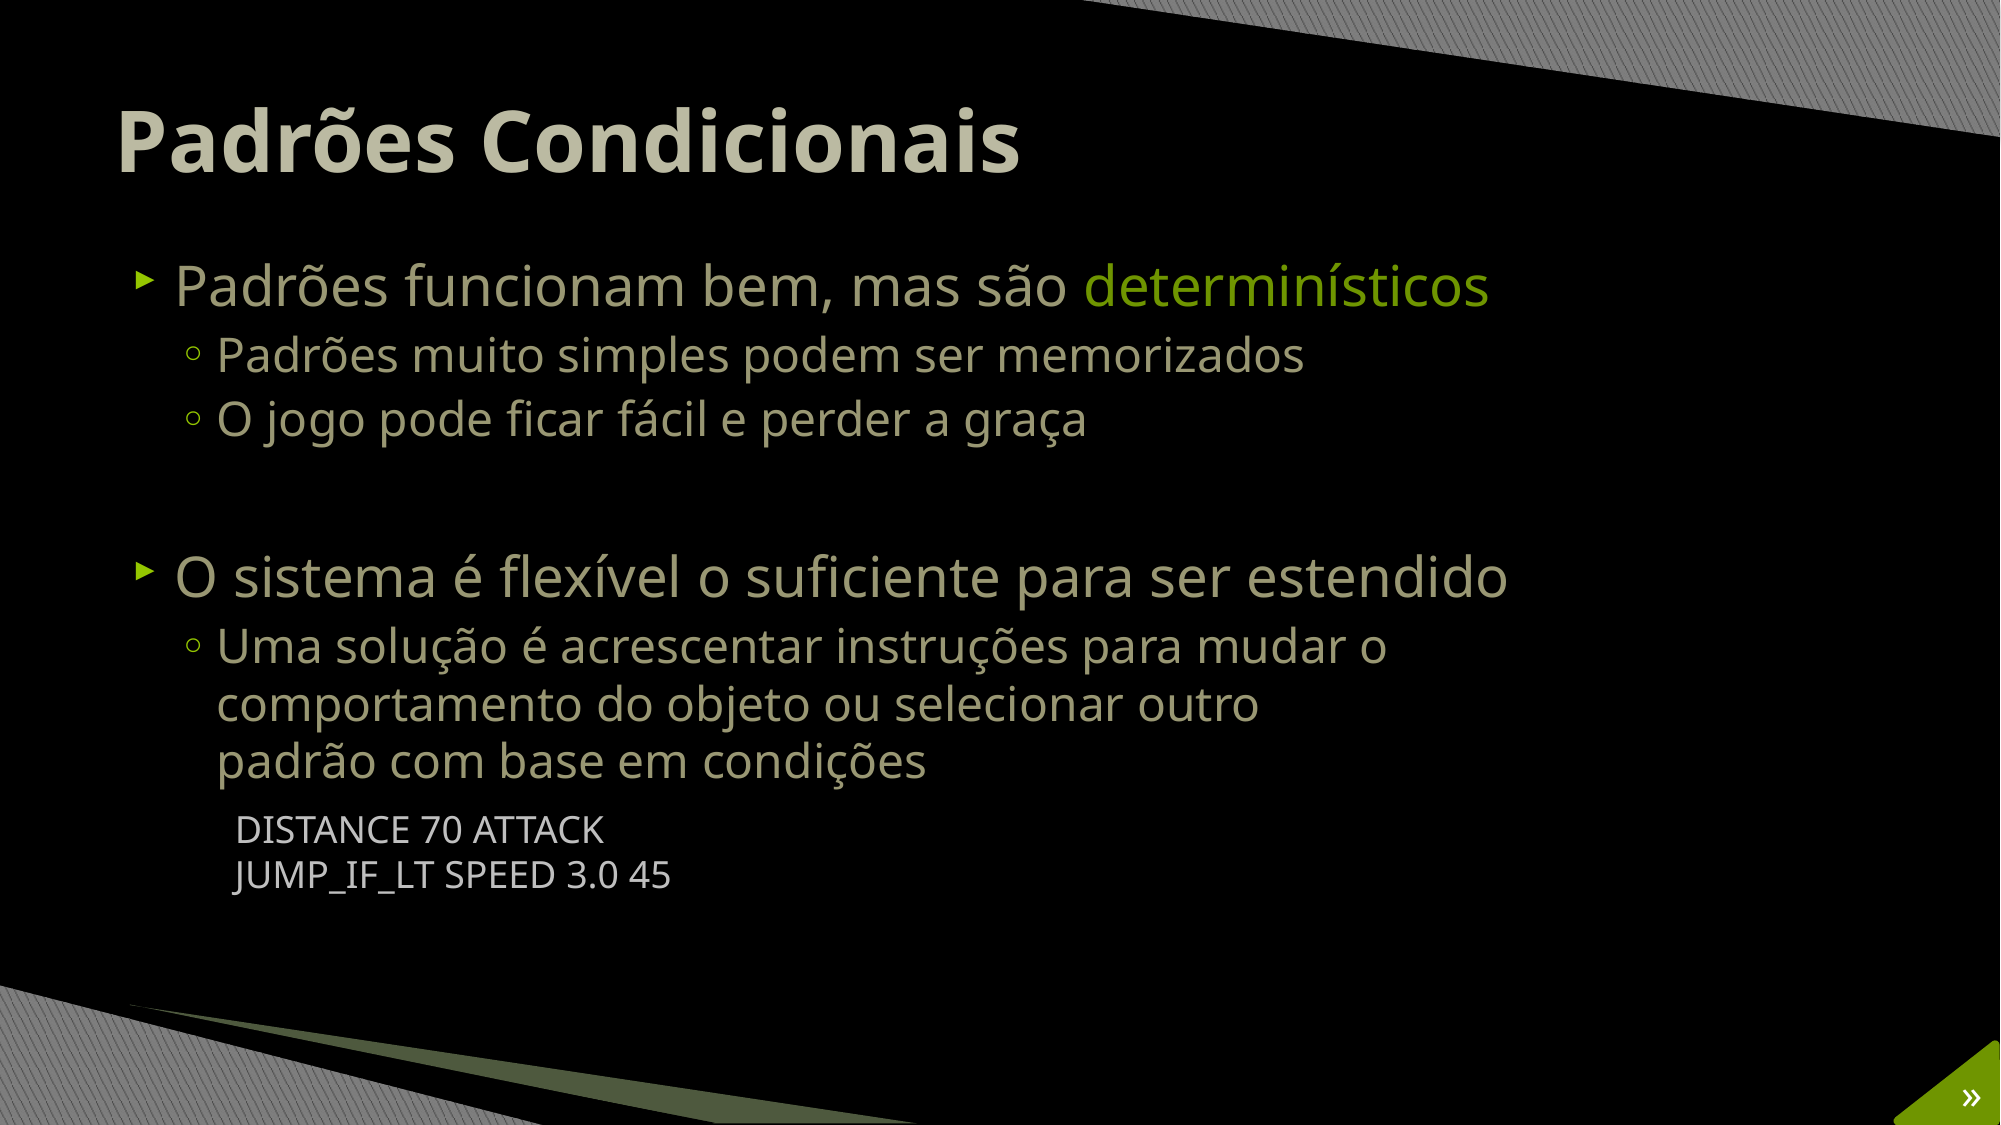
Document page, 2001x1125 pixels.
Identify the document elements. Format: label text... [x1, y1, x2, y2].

list Padrões funcionam bem, mas são determinísticos Padrões muito simples podem ser memorizados O jogo pode ficar fácil e perder a graça O sistema é flexível o suficiente para ser estendido Uma solução é acrescentar instruções para mudar o comportamento do objeto ou selecionar outro padrão com base em condições [99, 243, 1900, 986]
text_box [1897, 1044, 2000, 1125]
picture [1082, 0, 2000, 138]
picture [0, 985, 543, 1125]
text_box DISTANCE 70 AtTack JUMP_IF_LT Speed 3.0 45 [219, 798, 688, 904]
title Padrões Condicionais [99, 45, 1900, 233]
